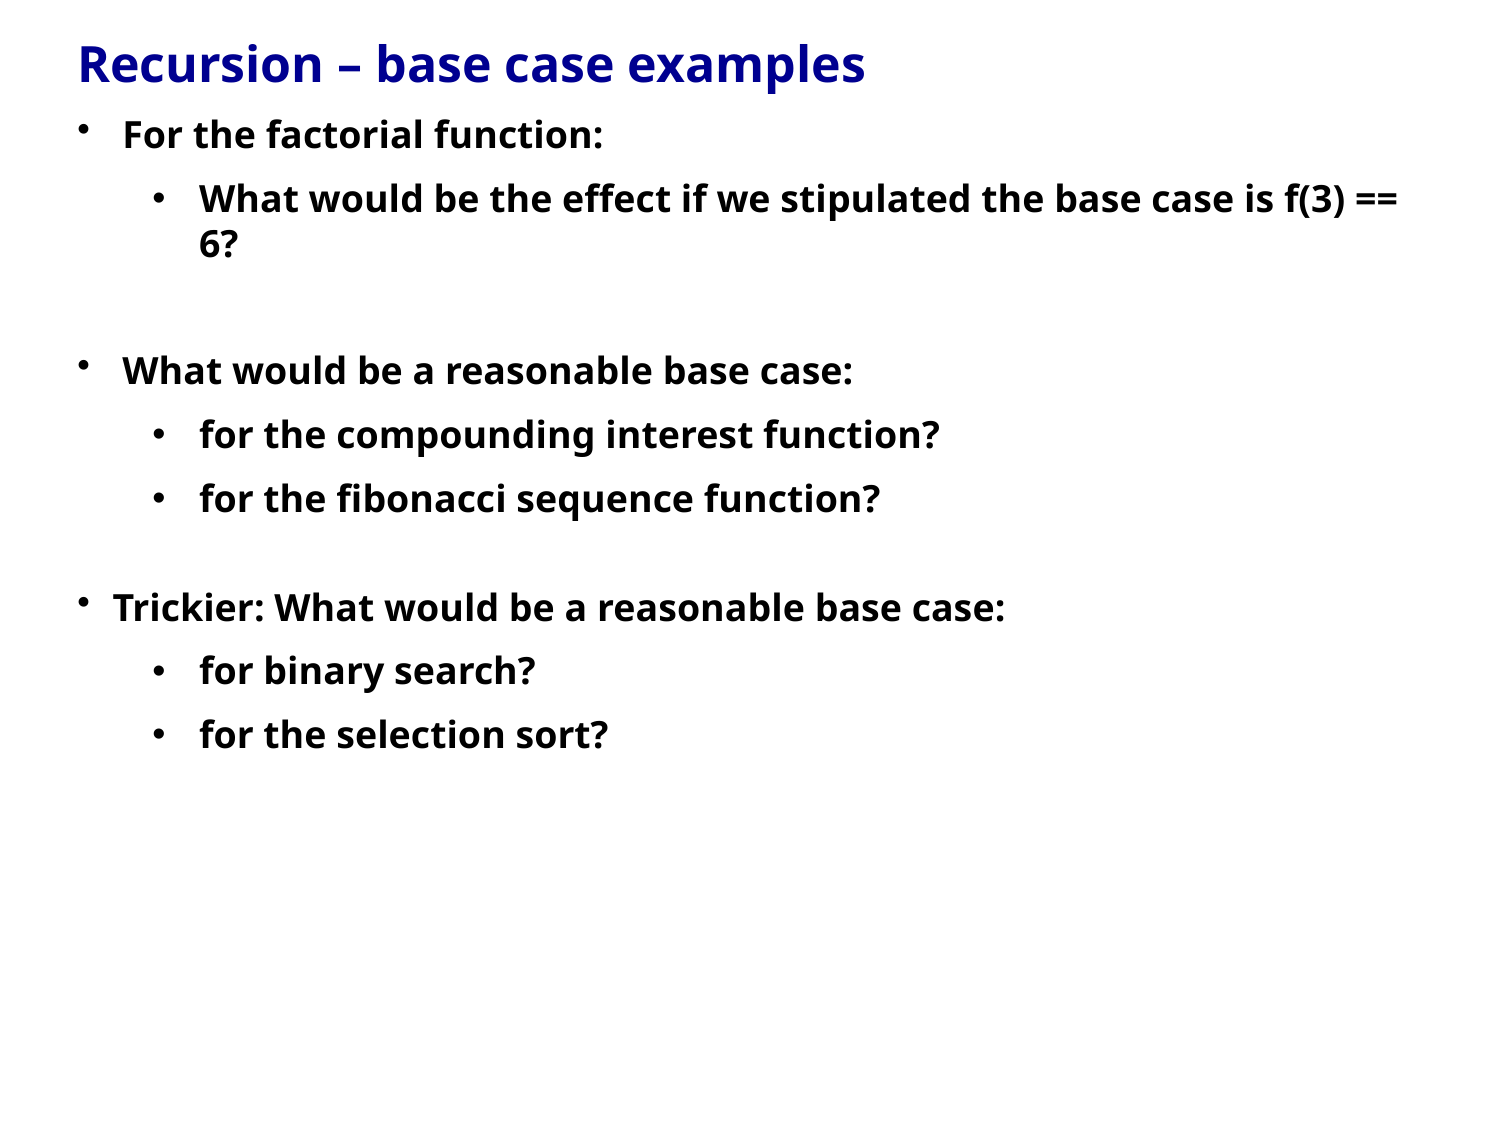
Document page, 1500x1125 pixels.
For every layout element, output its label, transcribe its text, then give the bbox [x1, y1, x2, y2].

text_box Recursion – base case examples For the factorial function: What would be the effect if we stipulated the base case is f(3) == 6? What would be a reasonable base case: for the compounding interest function? for the fibonacci sequence function? Trickier: What would be a reasonable base case: for binary search? for the selection sort? [62, 24, 1438, 892]
